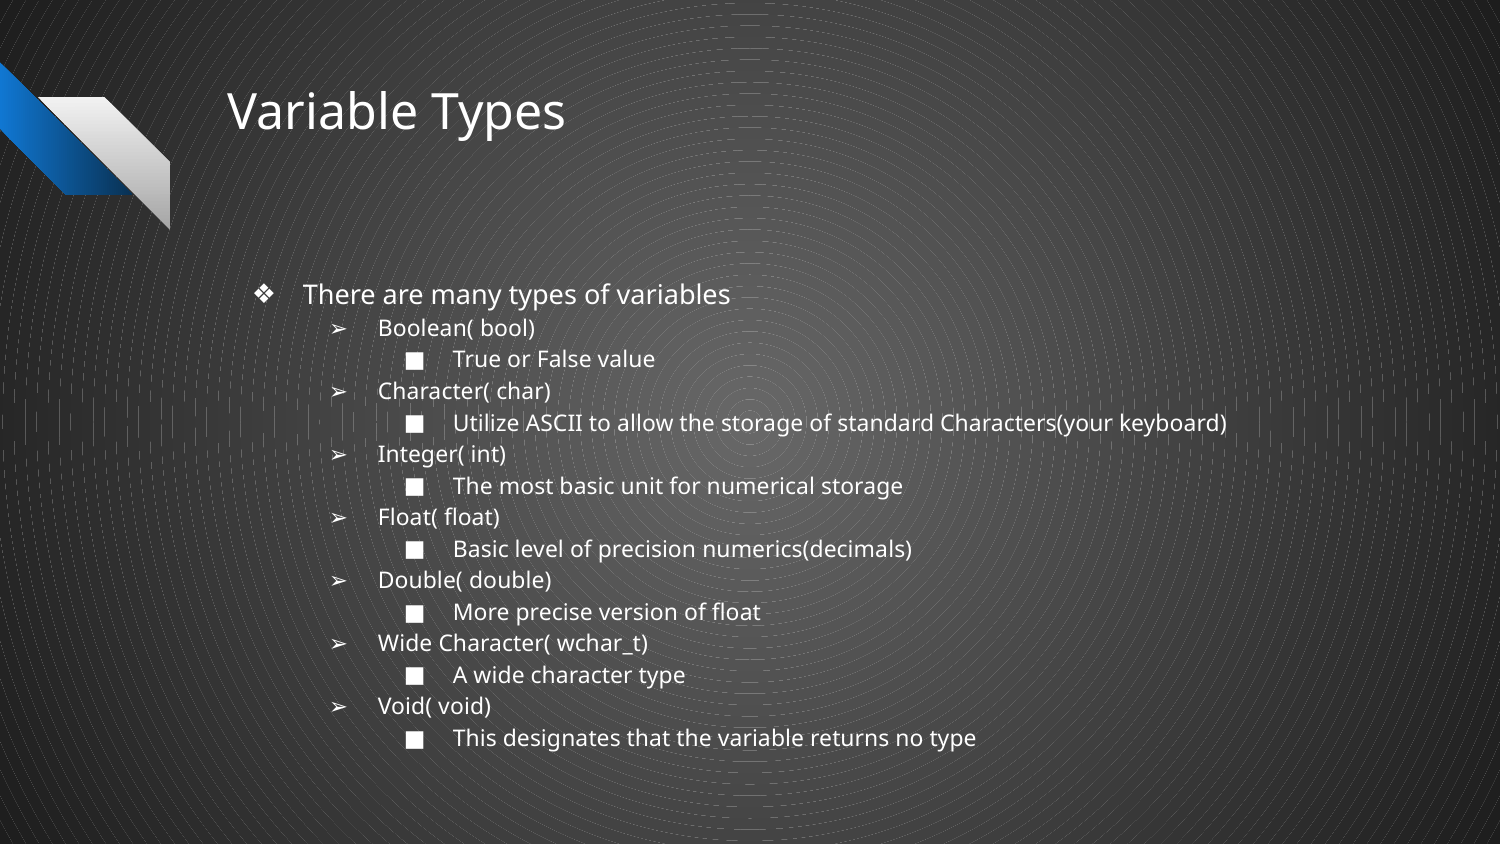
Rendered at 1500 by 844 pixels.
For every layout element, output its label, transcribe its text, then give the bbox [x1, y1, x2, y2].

title Variable Types [212, 64, 1368, 215]
list There are many types of variables Boolean( bool) True or False value Character( char) Utilize ASCII to allow the storage of standard Characters(your keyboard) Integer( int) The most basic unit for numerical storage Float( float) Basic level of precision numerics(decimals) Double( double) More precise version of float Wide Character( wchar_t) A wide character type Void( void) This designates that the variable returns no type [212, 257, 1368, 735]
